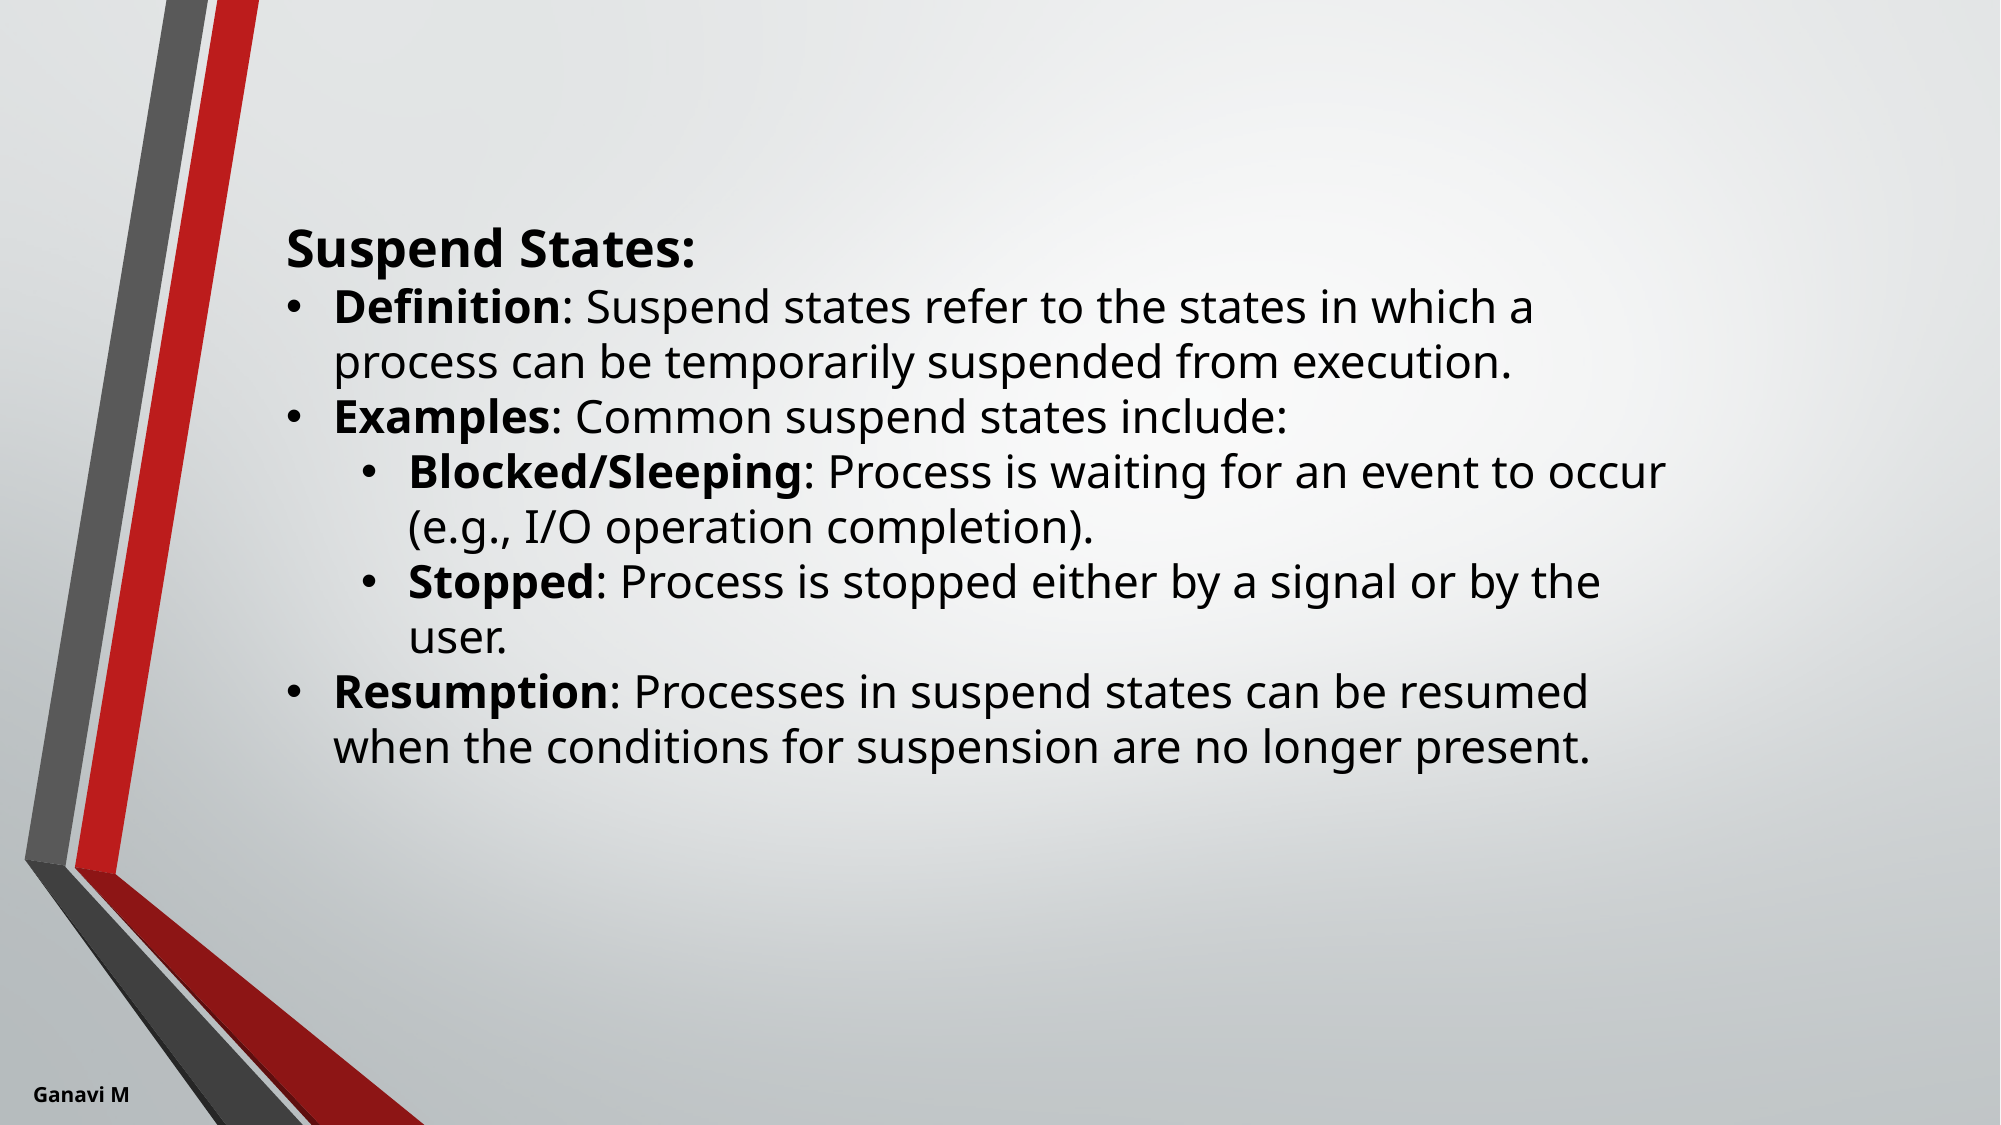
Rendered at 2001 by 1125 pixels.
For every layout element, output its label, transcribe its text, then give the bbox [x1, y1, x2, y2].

text_box Suspend States: Definition: Suspend states refer to the states in which a process can be temporarily suspended from execution. Examples: Common suspend states include: Blocked/Sleeping: Process is waiting for an event to occur (e.g., I/O operation completion). Stopped: Process is stopped either by a signal or by the user. Resumption: Processes in suspend states can be resumed when the conditions for suspension are no longer present. [271, 208, 1691, 836]
footer Ganavi M [18, 1064, 1181, 1125]
